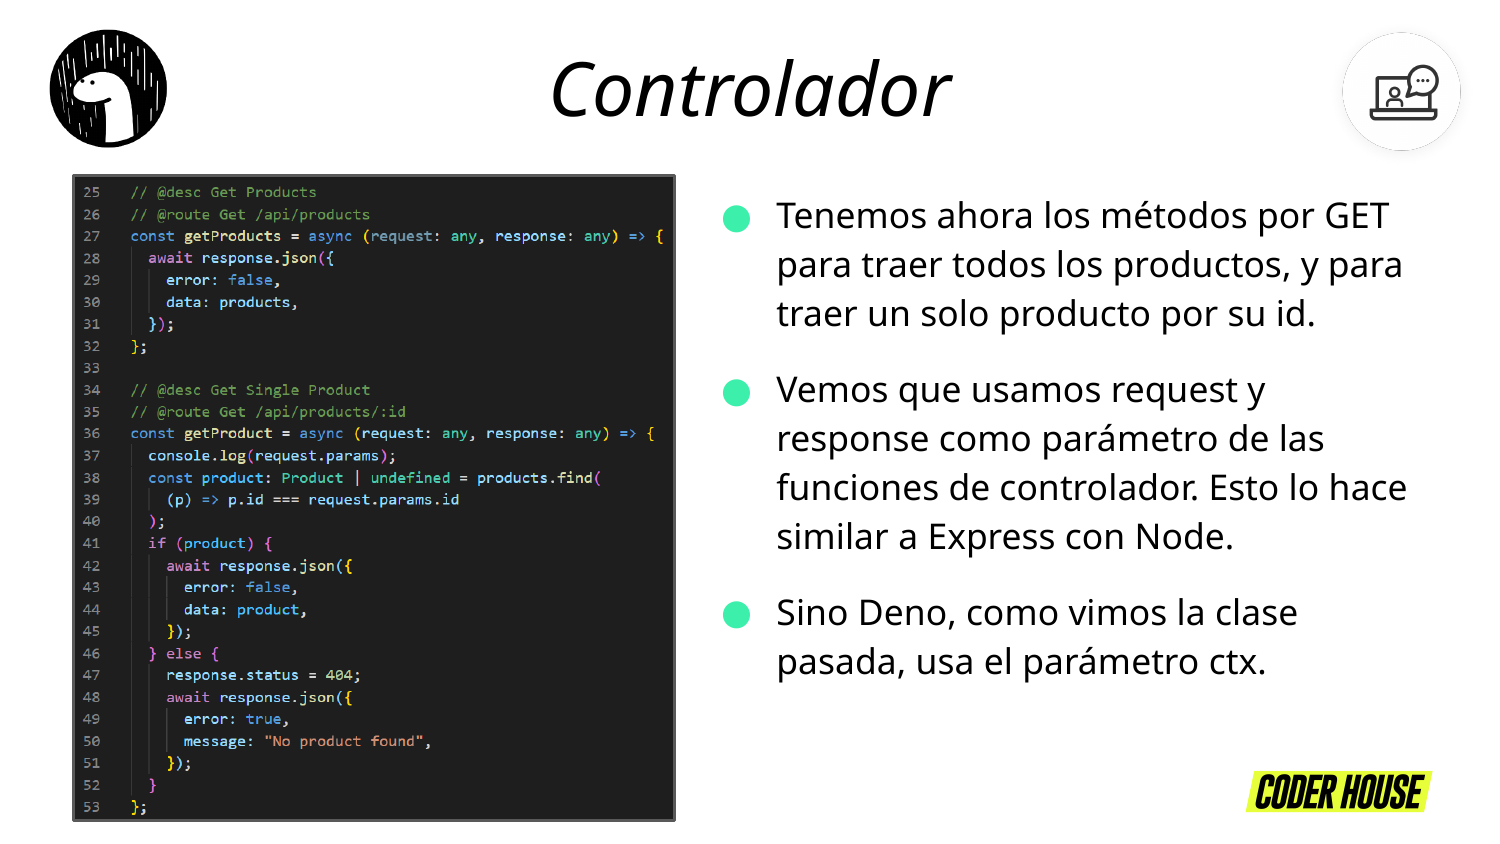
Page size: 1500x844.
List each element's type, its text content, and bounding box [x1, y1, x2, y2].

picture [74, 176, 674, 820]
text_box Tenemos ahora los métodos por GET para traer todos los productos, y para traer un solo producto por su id. Vemos que usamos request y response como parámetro de las funciones de controlador. Esto lo hace similar a Express con Node. Sino Deno, como vimos la clase pasada, usa el parámetro ctx. [686, 172, 1437, 790]
picture [1241, 764, 1437, 819]
picture [1328, 18, 1475, 165]
picture [4, 24, 215, 151]
text_box Controlador [217, 26, 1307, 152]
